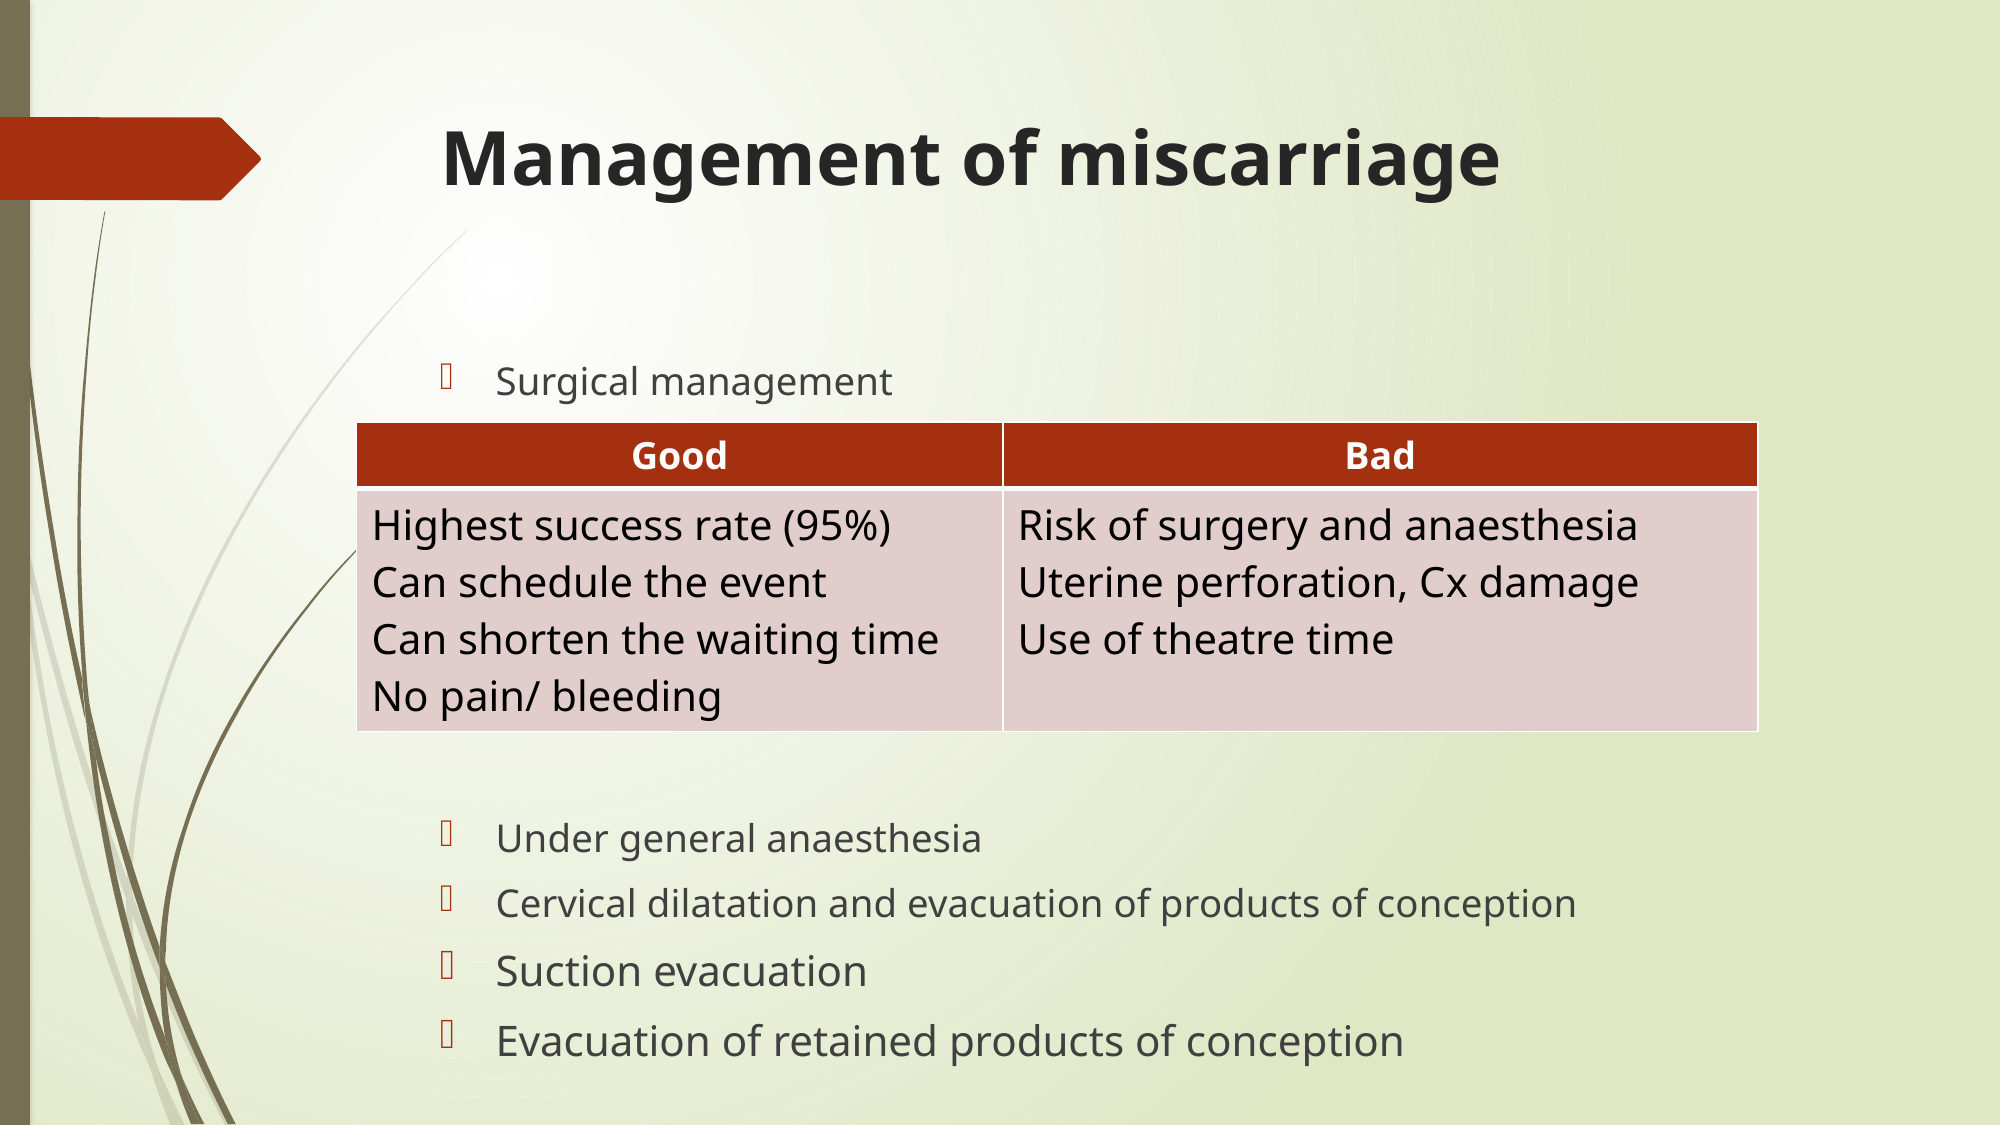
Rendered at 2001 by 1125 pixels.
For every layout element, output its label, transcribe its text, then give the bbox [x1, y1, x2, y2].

title Management of miscarriage [425, 102, 1888, 313]
text_box Surgical management Under general anaesthesia Cervical dilatation and evacuation of products of conception Suction evacuation Evacuation of retained products of conception [424, 350, 1888, 1076]
table_header Good [357, 423, 1002, 486]
table_cell Highest success rate (95%) Can schedule the event Can shorten the waiting time No pain/ bleeding [357, 491, 1002, 731]
table_cell Risk of surgery and anaesthesia Uterine perforation, Cx damage Use of theatre time [1004, 491, 1757, 731]
table_header Bad [1004, 423, 1757, 486]
